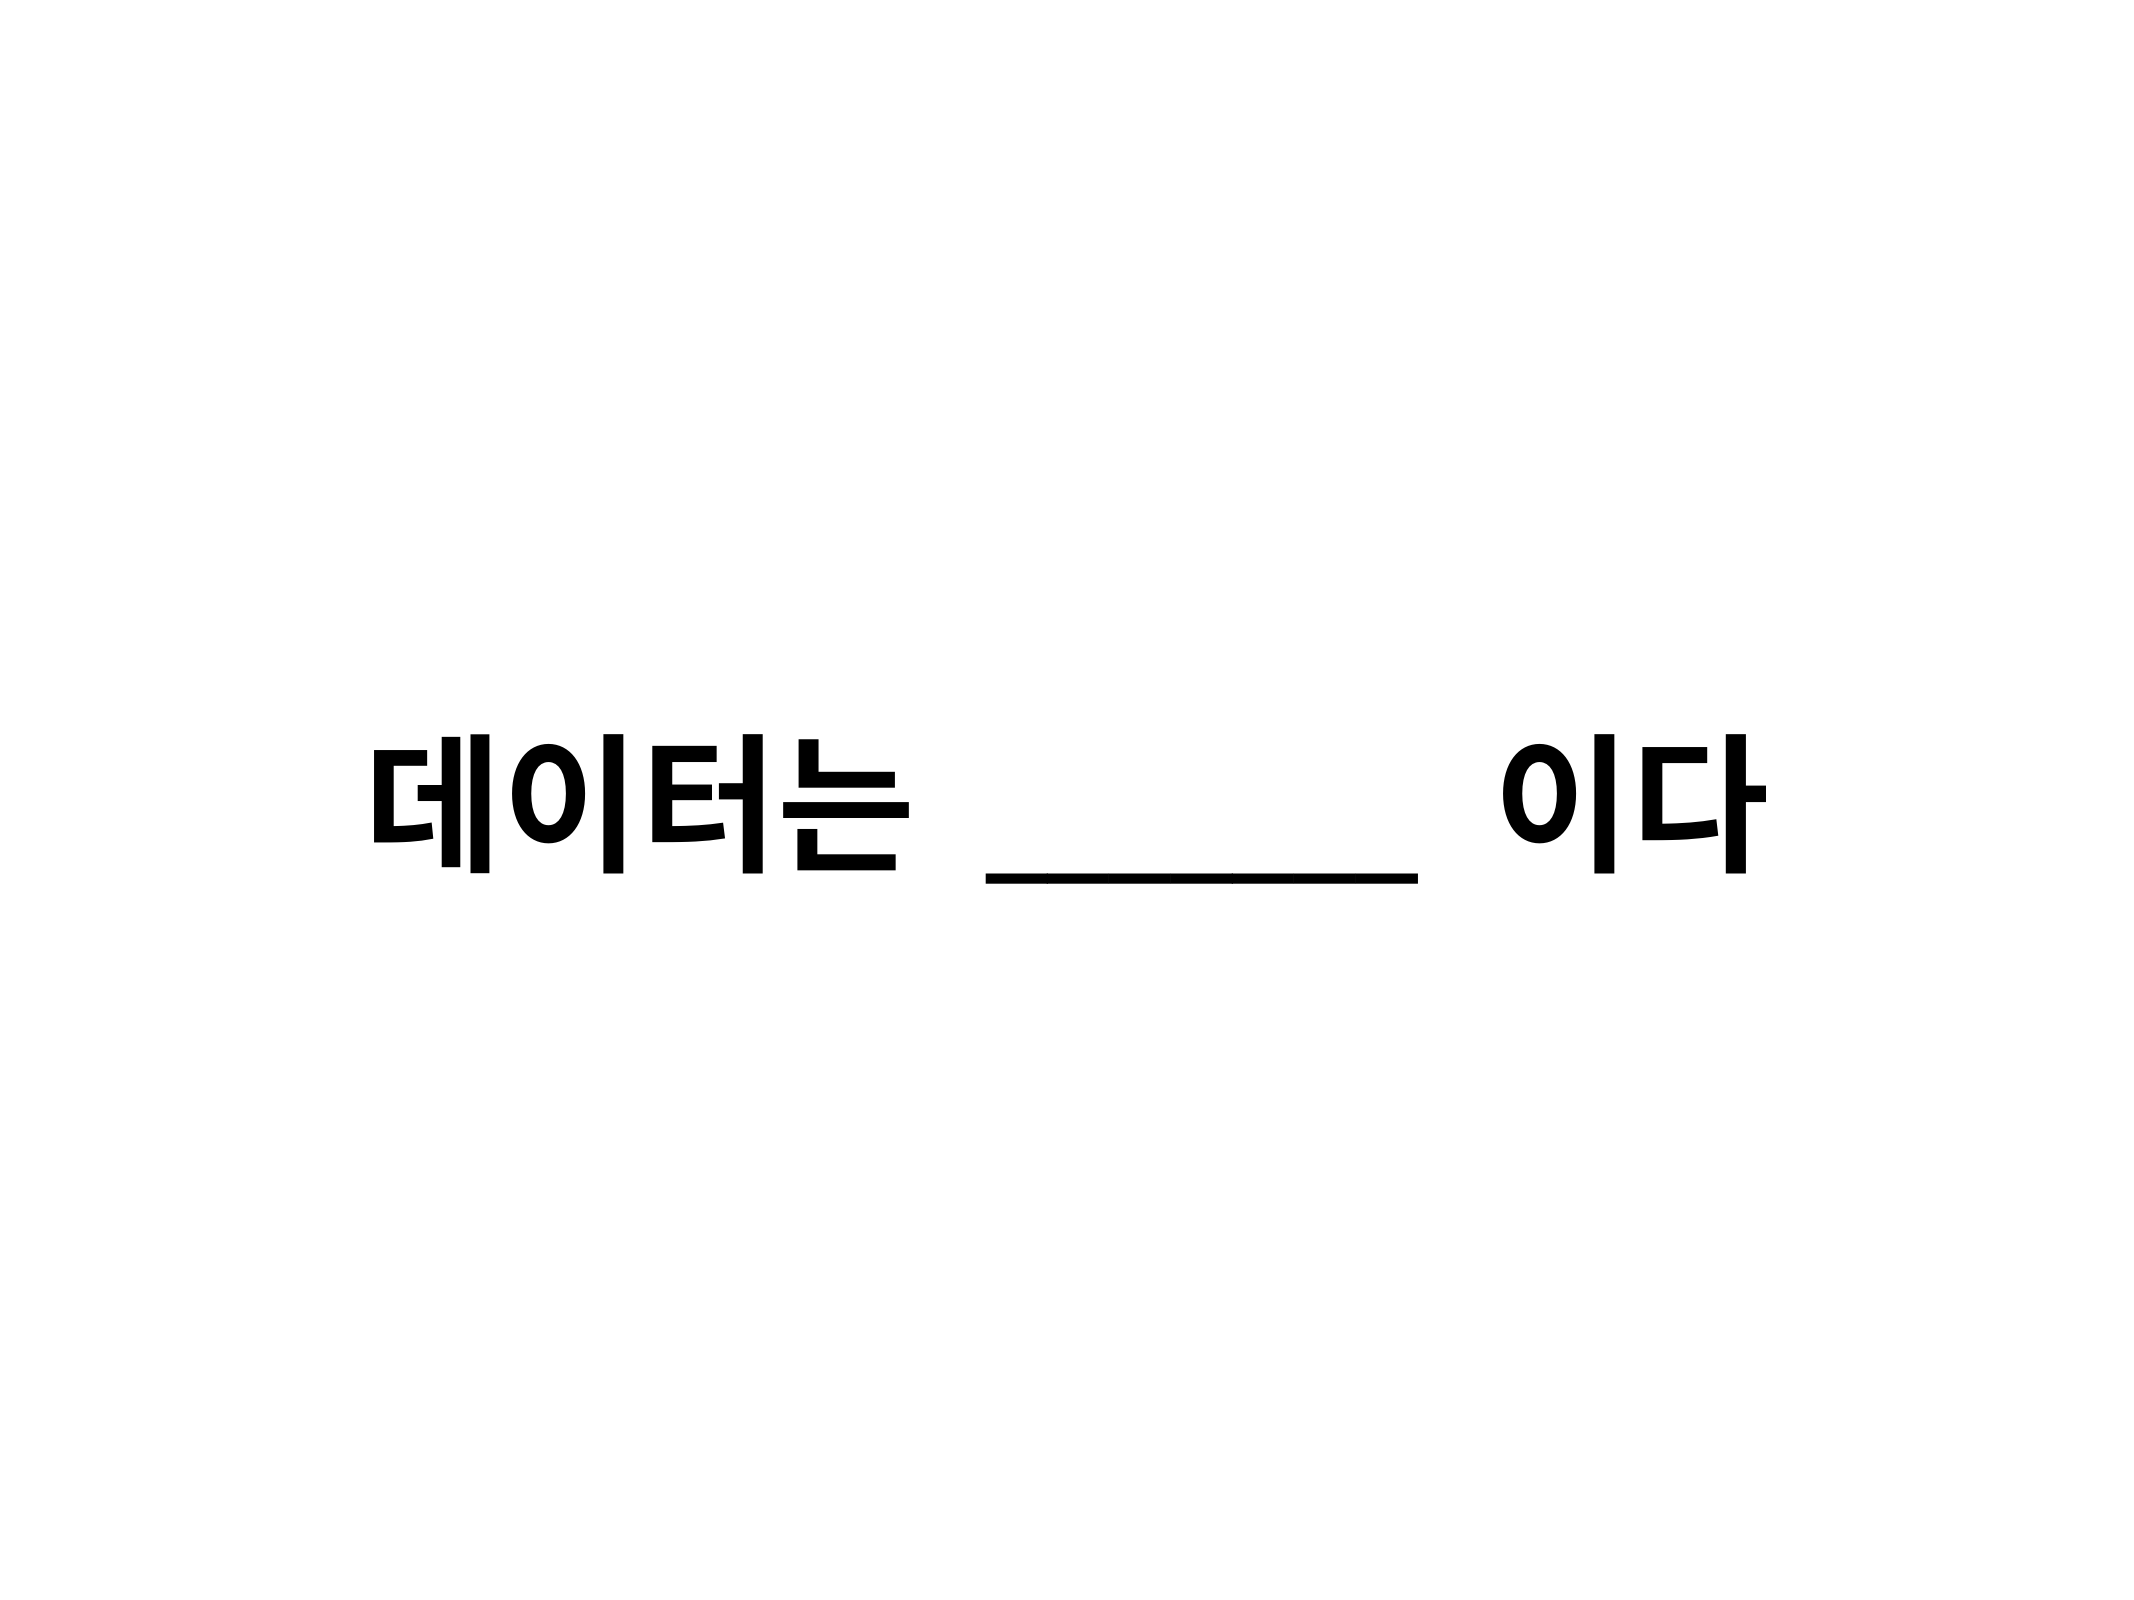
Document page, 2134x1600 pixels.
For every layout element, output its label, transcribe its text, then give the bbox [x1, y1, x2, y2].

text_box 데이터는 _______ 이다 [355, 701, 1778, 899]
